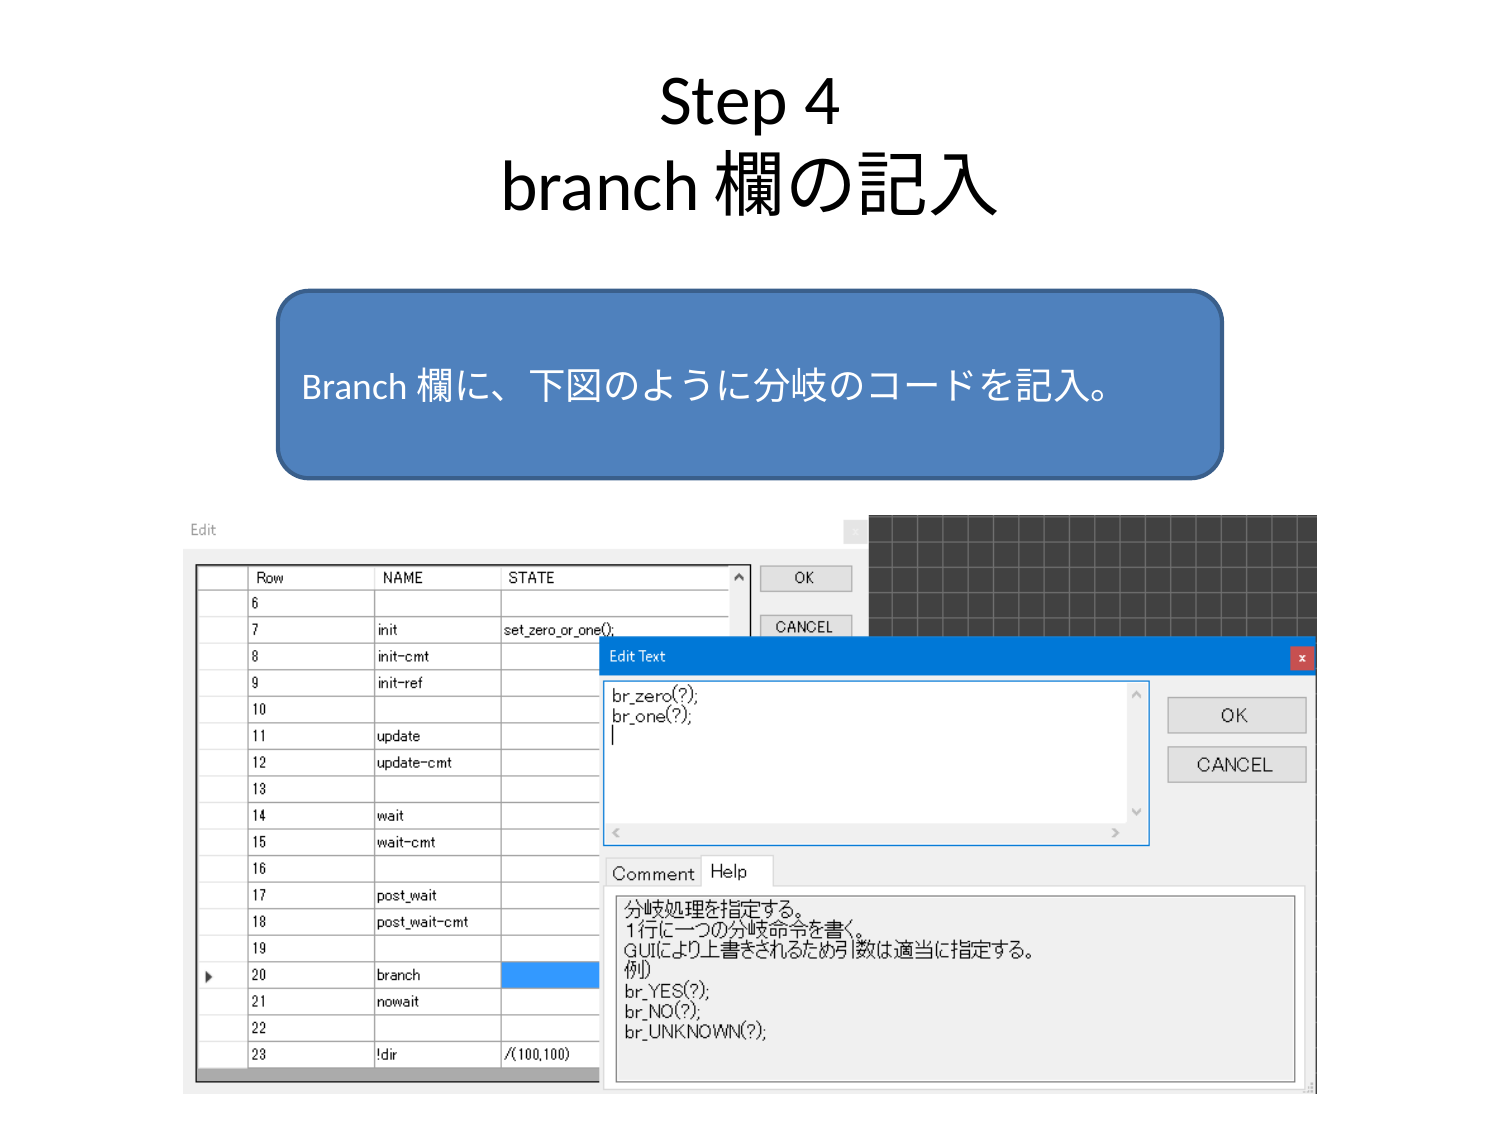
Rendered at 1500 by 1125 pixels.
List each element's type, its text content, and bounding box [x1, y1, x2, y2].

title Step 4 branch欄の記入 [75, 45, 1425, 233]
text_box Branch欄に、下図のように分岐のコードを記入。 [275, 288, 1225, 481]
picture [183, 514, 1317, 1095]
